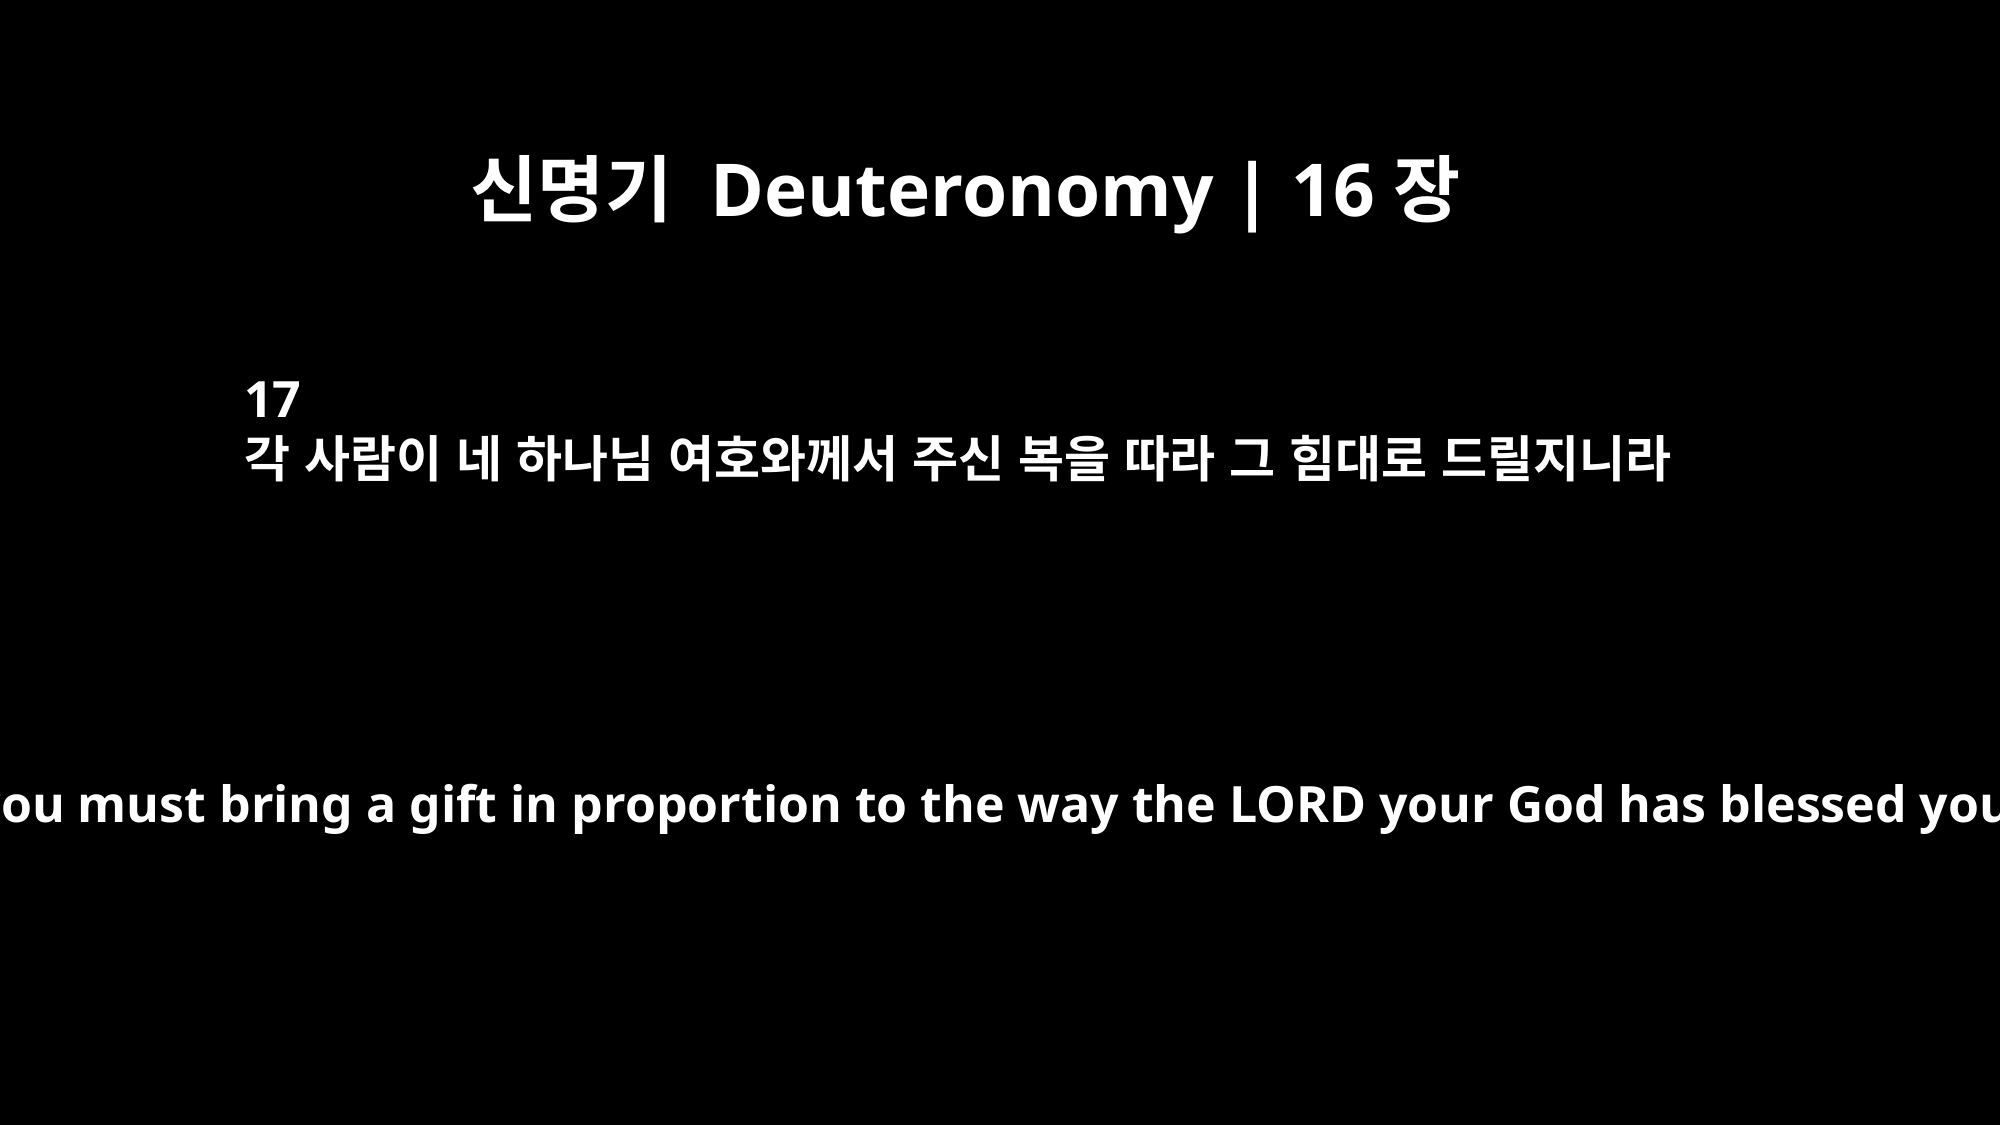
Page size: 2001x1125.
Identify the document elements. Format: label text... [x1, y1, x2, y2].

text_box 신명기 Deuteronomy | 16장 [456, 136, 1476, 239]
text_box Each of you must bring a gift in proportion to the way the LORD your God has blessed you. [0, 764, 2000, 840]
text_box 17 각 사람이 네 하나님 여호와께서 주신 복을 따라 그 힘대로 드릴지니라 [229, 359, 1688, 495]
